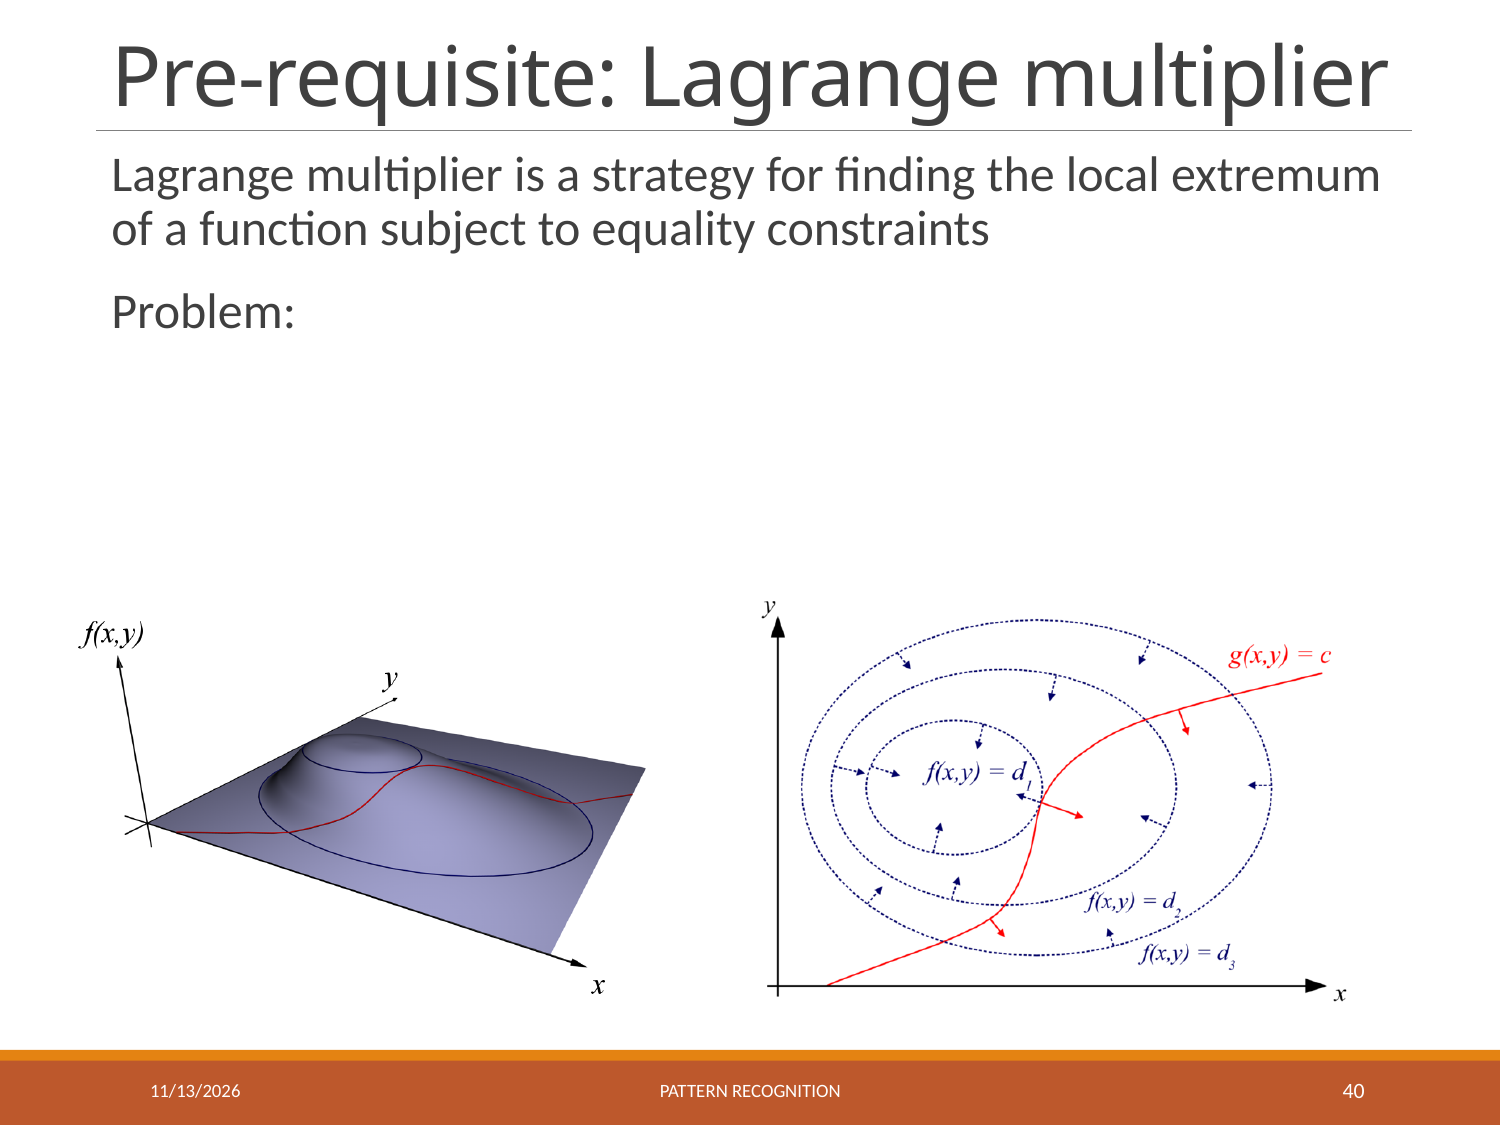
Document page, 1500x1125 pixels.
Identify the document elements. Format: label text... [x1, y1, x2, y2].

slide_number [135, 1059, 440, 1120]
title Pre-requisite: Lagrange multiplier [96, 19, 1413, 131]
picture [733, 571, 1380, 1030]
picture [72, 613, 651, 998]
slide_number 40 [1218, 1059, 1380, 1120]
footer Pattern recognition [453, 1059, 1047, 1120]
